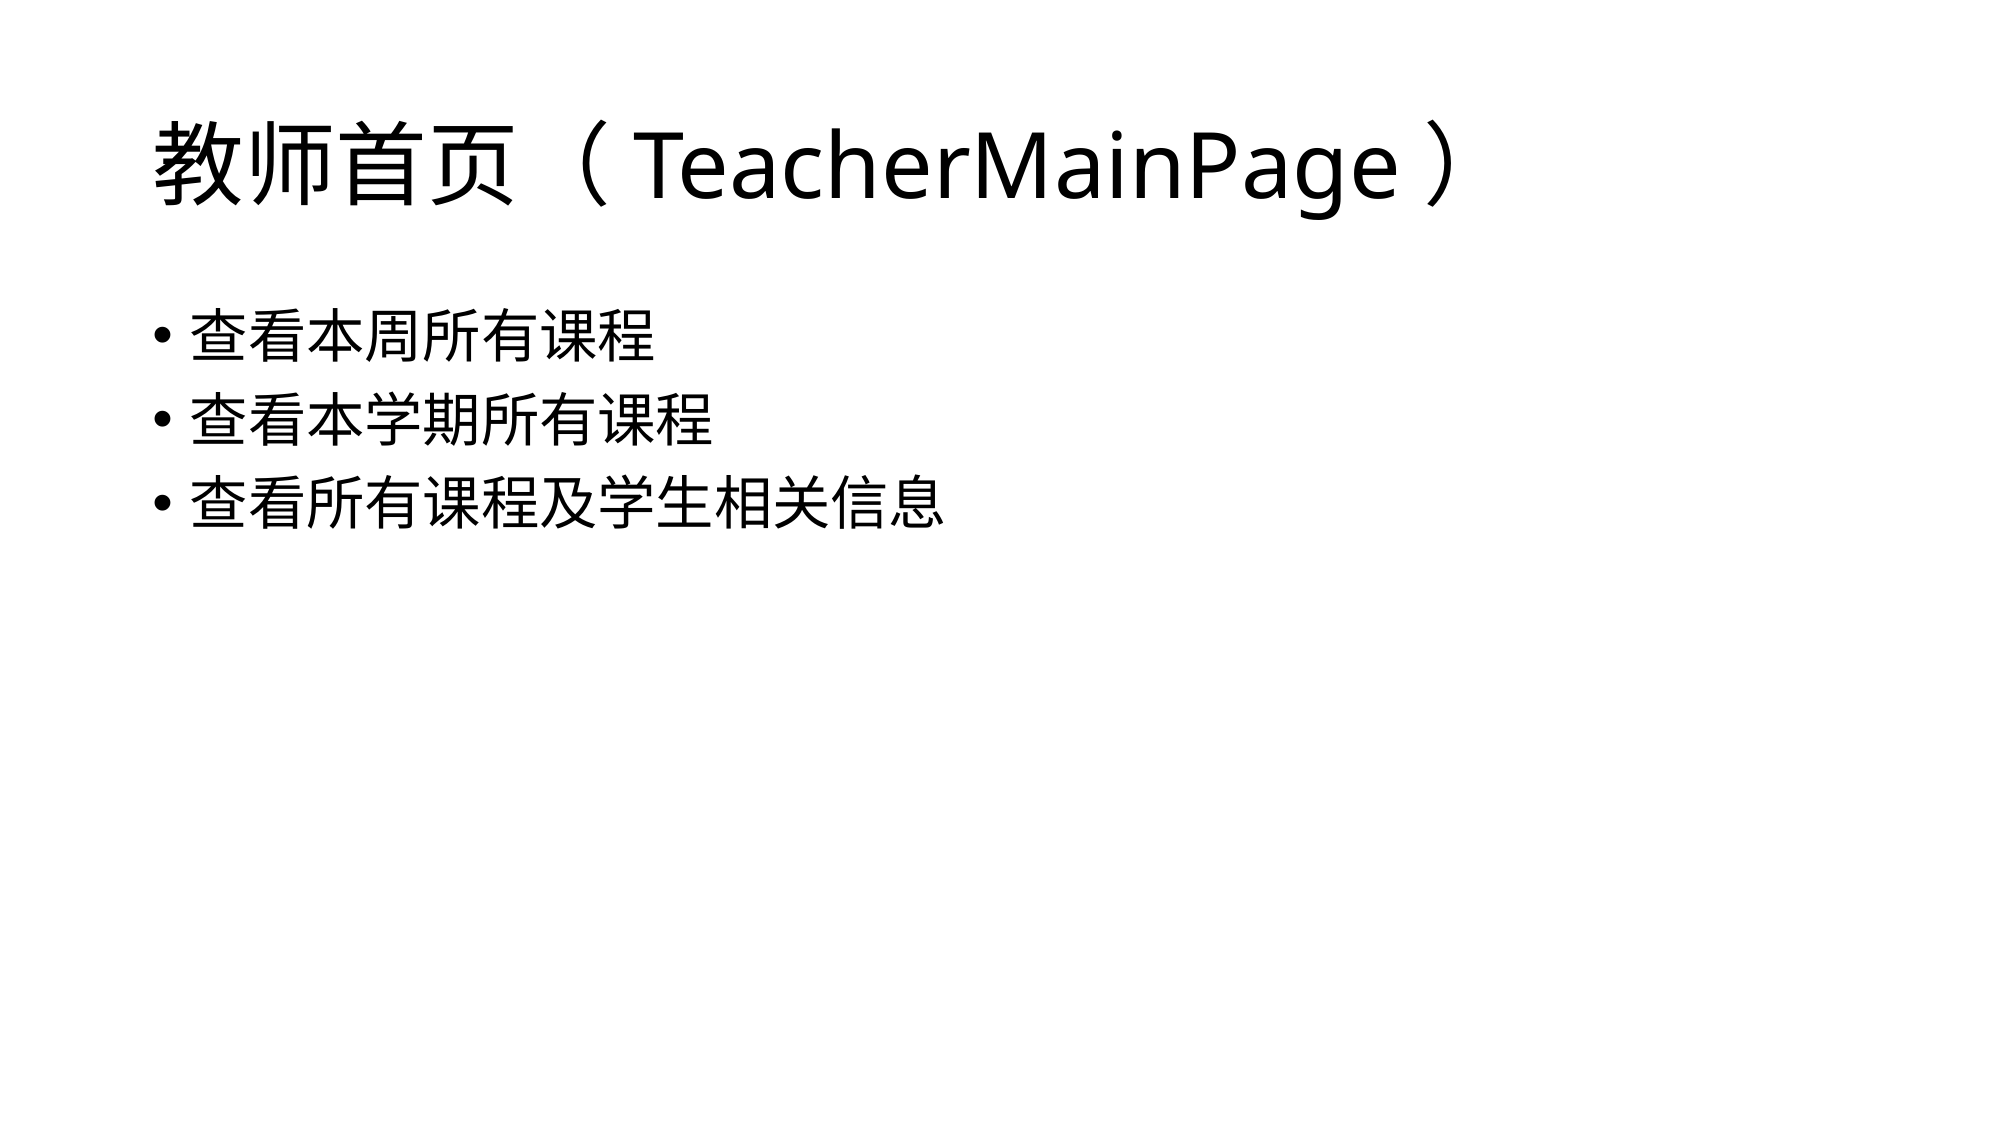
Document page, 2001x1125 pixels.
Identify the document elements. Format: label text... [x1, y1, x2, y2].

title 教师首页（TeacherMainPage） [137, 59, 1863, 278]
list 查看本周所有课程 查看本学期所有课程 查看所有课程及学生相关信息 [137, 299, 1863, 1014]
